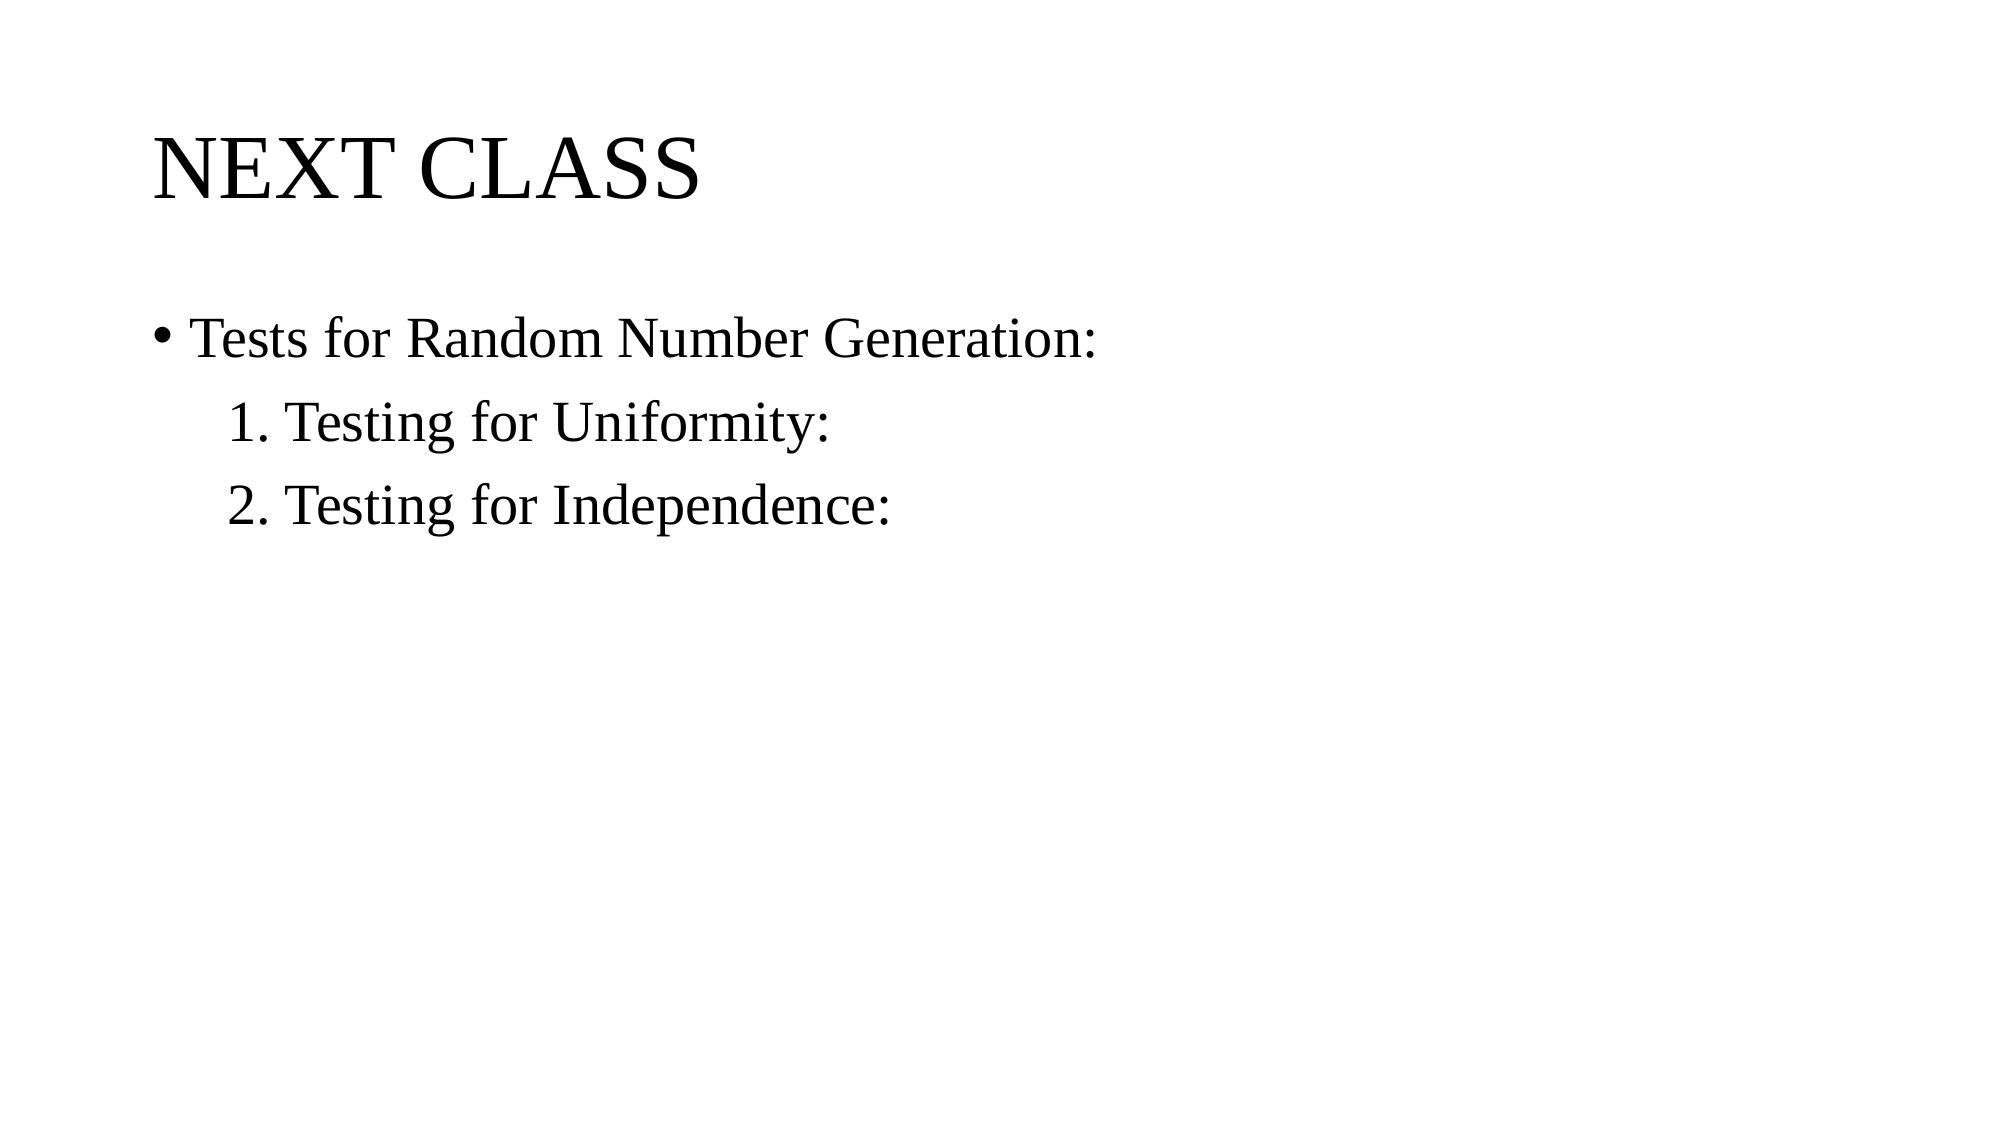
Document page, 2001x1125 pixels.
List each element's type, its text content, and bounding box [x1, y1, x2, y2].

title NEXT CLASS [137, 59, 1863, 278]
list Tests for Random Number Generation: 1. Testing for Uniformity: 2. Testing for Independence: [137, 299, 1863, 1014]
